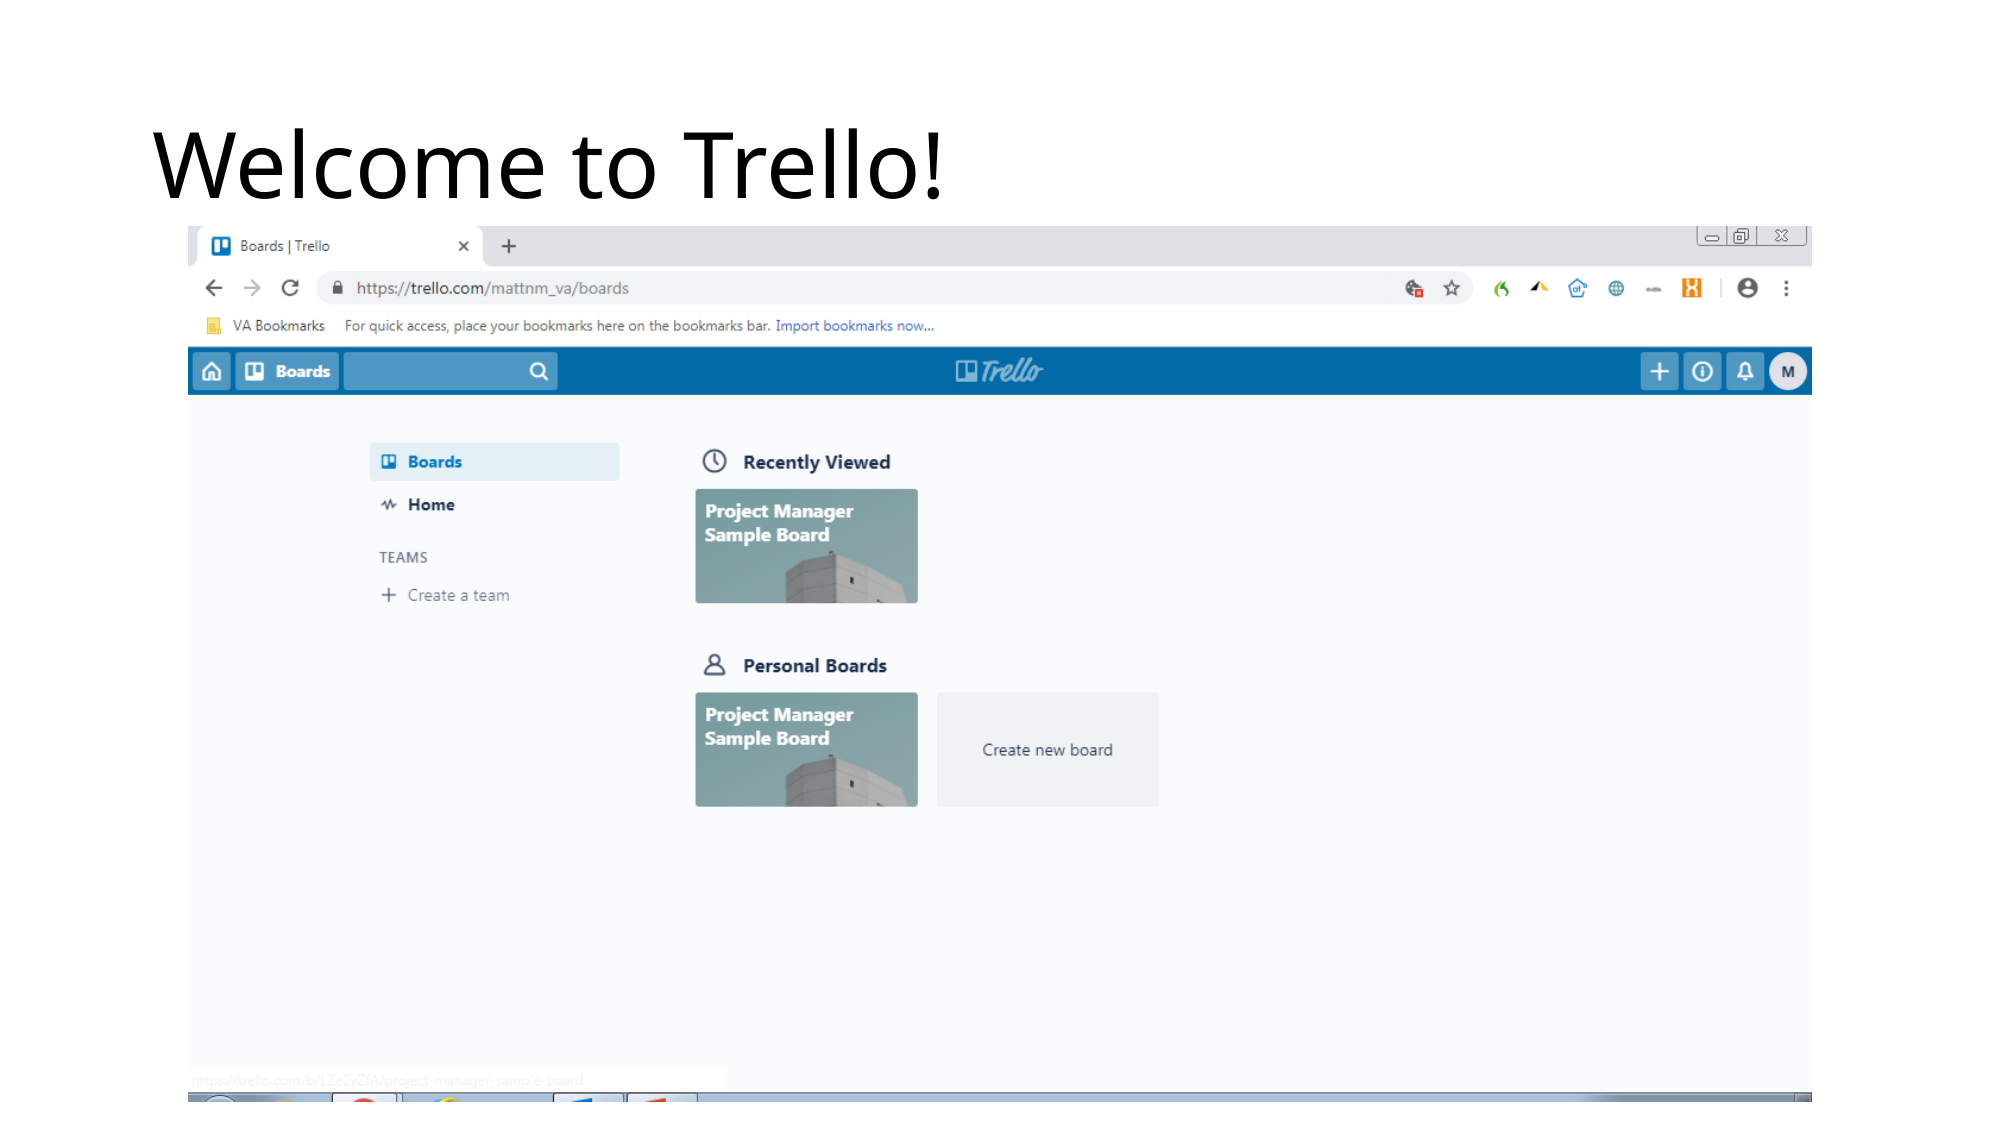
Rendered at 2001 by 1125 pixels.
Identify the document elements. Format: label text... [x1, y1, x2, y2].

picture [188, 226, 1812, 1102]
title Welcome to Trello! [137, 59, 1863, 278]
